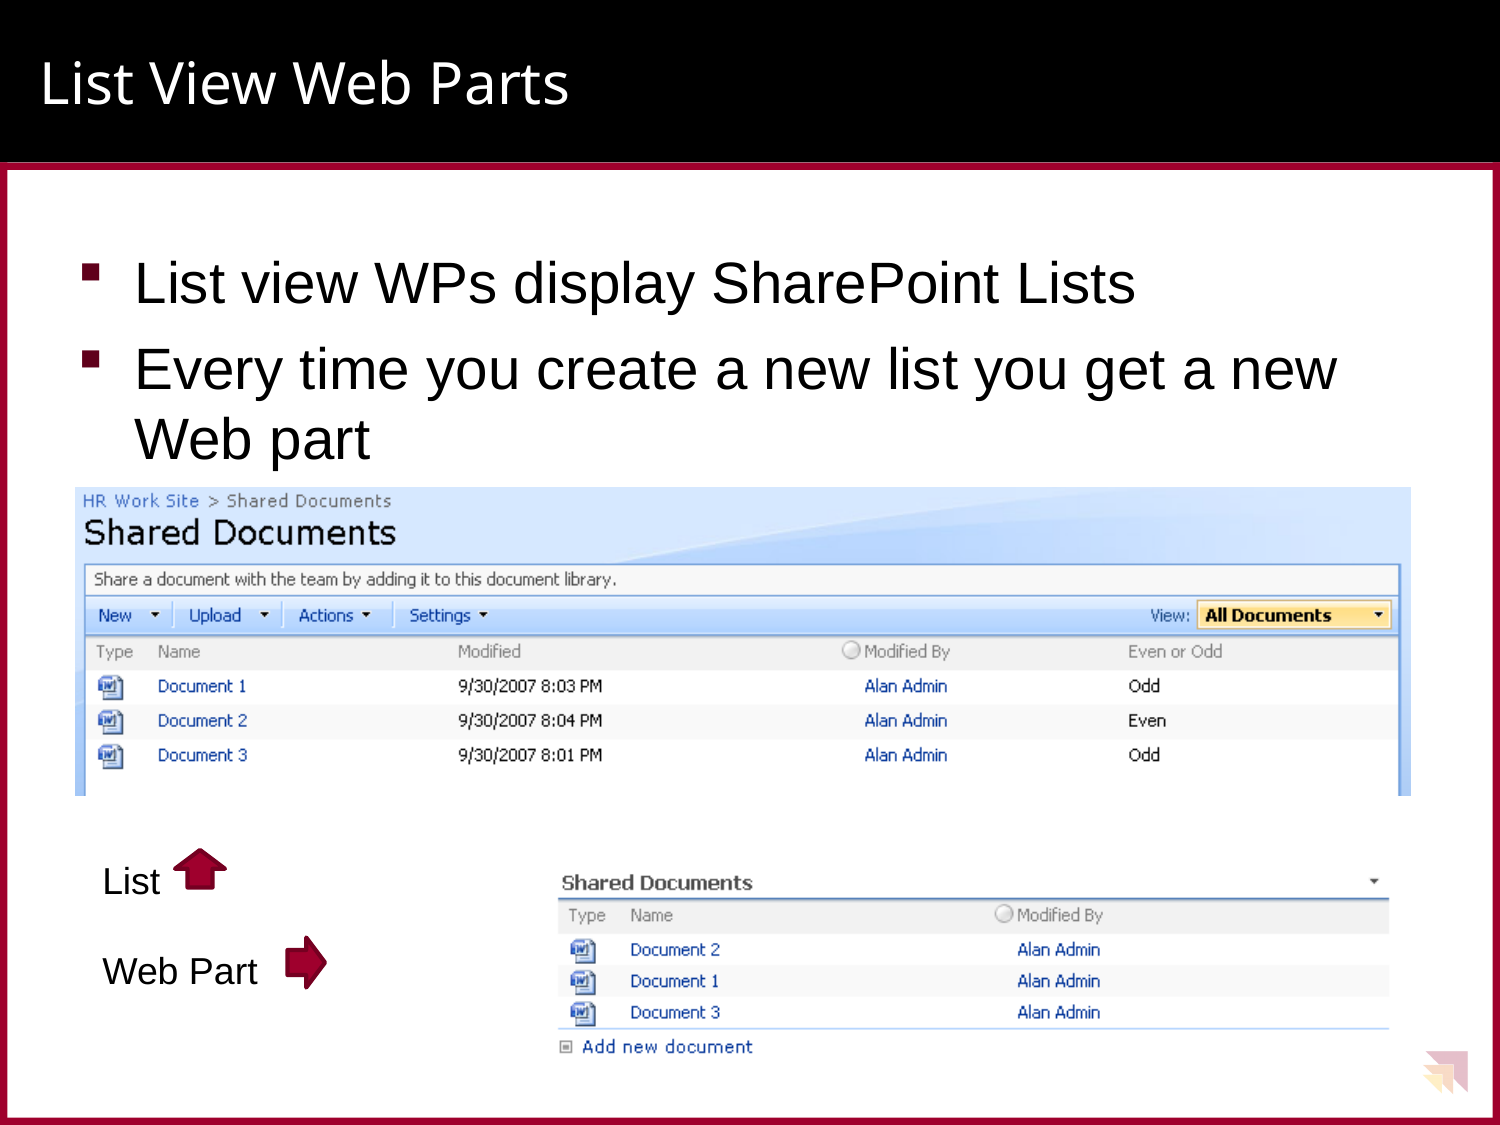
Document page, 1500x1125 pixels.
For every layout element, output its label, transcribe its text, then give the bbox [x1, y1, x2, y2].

list List view WPs display SharePoint Lists Every time you create a new list you get a new Web part [62, 237, 1438, 488]
text_box [172, 848, 227, 890]
picture [74, 487, 1411, 796]
picture [549, 862, 1405, 1070]
text_box [285, 935, 327, 990]
title List View Web Parts [24, 12, 1438, 150]
text_box List Web Part [87, 849, 525, 1000]
